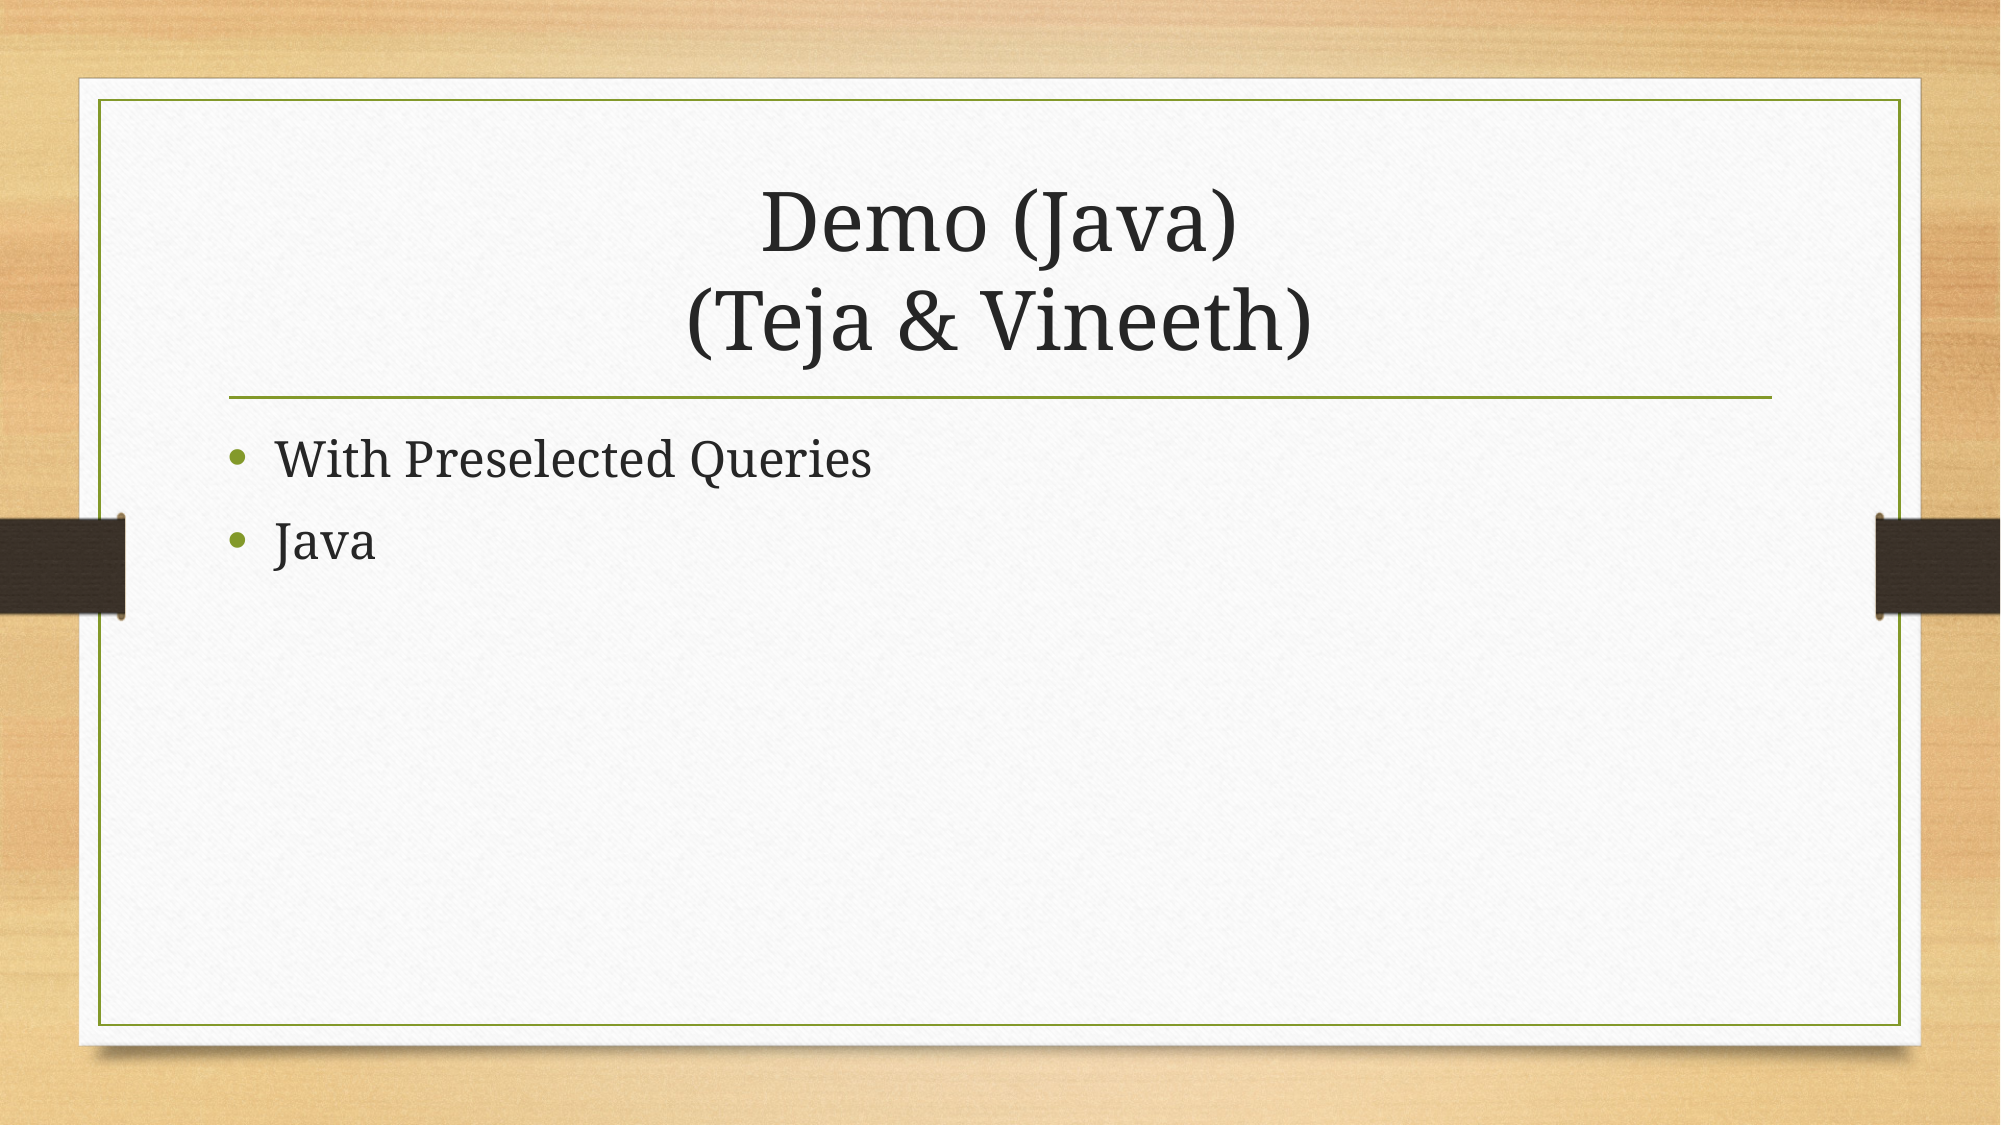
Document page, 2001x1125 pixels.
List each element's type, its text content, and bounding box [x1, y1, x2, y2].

title Demo (Java) (Teja & Vineeth) [212, 161, 1788, 375]
list With Preselected Queries Java [212, 419, 1788, 964]
picture [0, 0, 2001, 1125]
